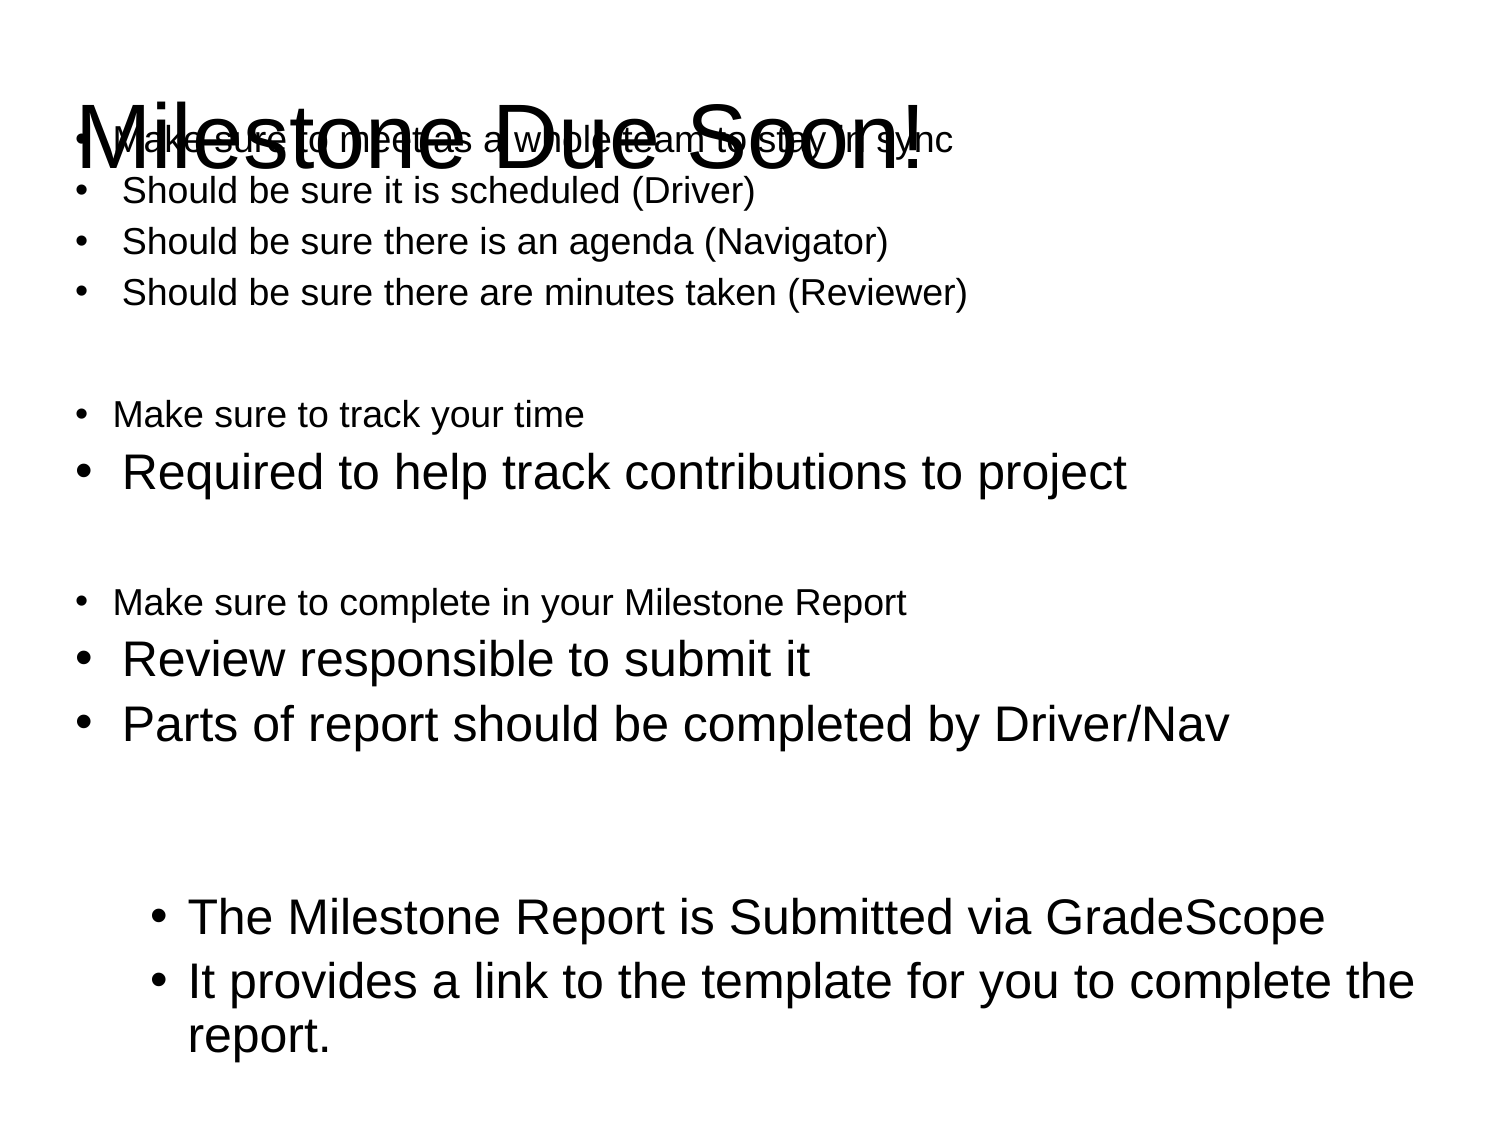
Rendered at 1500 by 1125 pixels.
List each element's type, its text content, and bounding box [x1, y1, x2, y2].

subtitle Make sure to meet as a whole team to stay in sync Should be sure it is scheduled (Driver) Should be sure there is an agenda (Navigator) Should be sure there are minutes taken (Reviewer) Make sure to track your time Required to help track contributions to project Make sure to complete in your Milestone Report Review responsible to submit it Parts of report should be completed by Driver/Nav The Milestone Report is Submitted via GradeScope It provides a link to the template for you to complete the report. [75, 232, 1425, 951]
title Milestone Due Soon! [75, 44, 1425, 232]
